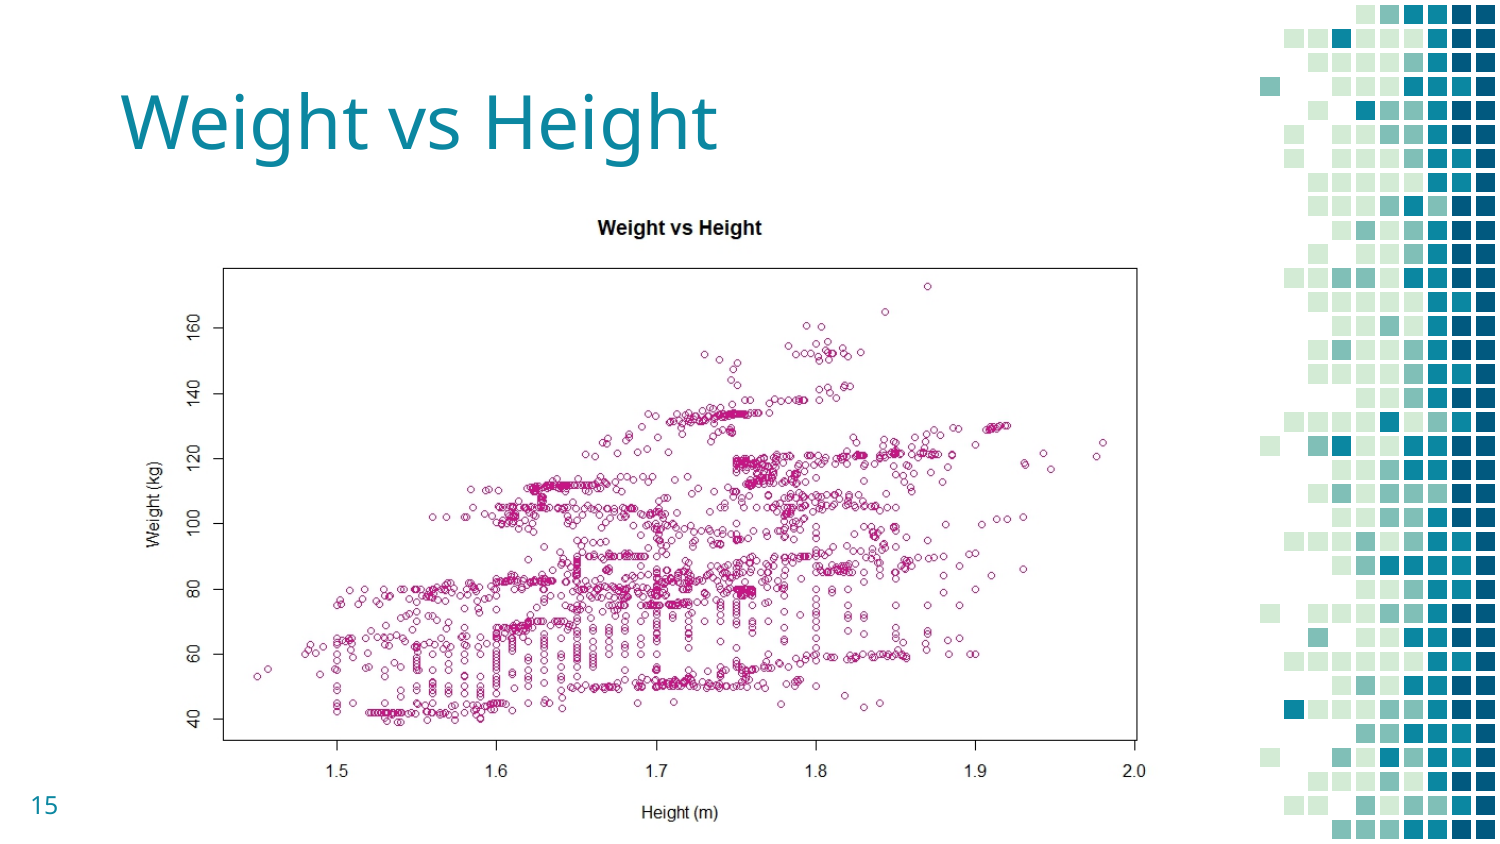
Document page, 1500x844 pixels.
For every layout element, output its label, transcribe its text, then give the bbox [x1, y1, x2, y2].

slide_number 15 [15, 774, 105, 839]
picture [139, 185, 1180, 844]
title Weight vs Height [105, 39, 1215, 180]
